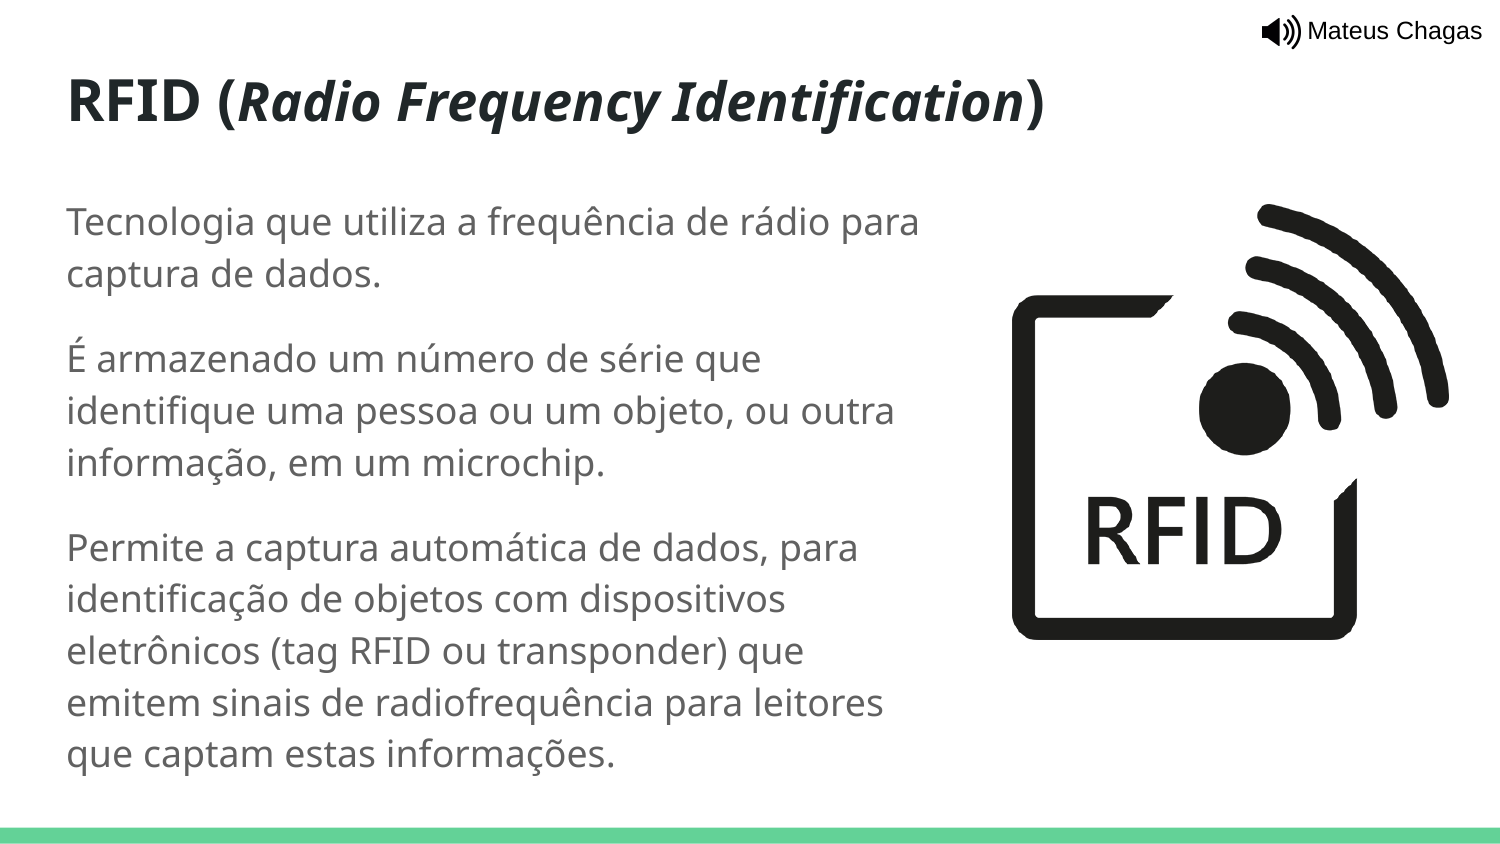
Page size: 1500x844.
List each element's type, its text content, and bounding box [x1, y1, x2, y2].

title RFID (Radio Frequency Identification) [51, 48, 1449, 142]
picture [1262, 12, 1301, 52]
list Tecnologia que utiliza a frequência de rádio para captura de dados. É armazenado um número de série que identifique uma pessoa ou um objeto, ou outra informação, em um microchip. Permite a captura automática de dados, para identificação de objetos com dispositivos eletrônicos (tag RFID ou transponder) que emitem sinais de radiofrequência para leitores que captam estas informações. [51, 176, 943, 737]
picture [1012, 204, 1450, 640]
text_box Mateus Chagas [1292, 0, 1500, 65]
